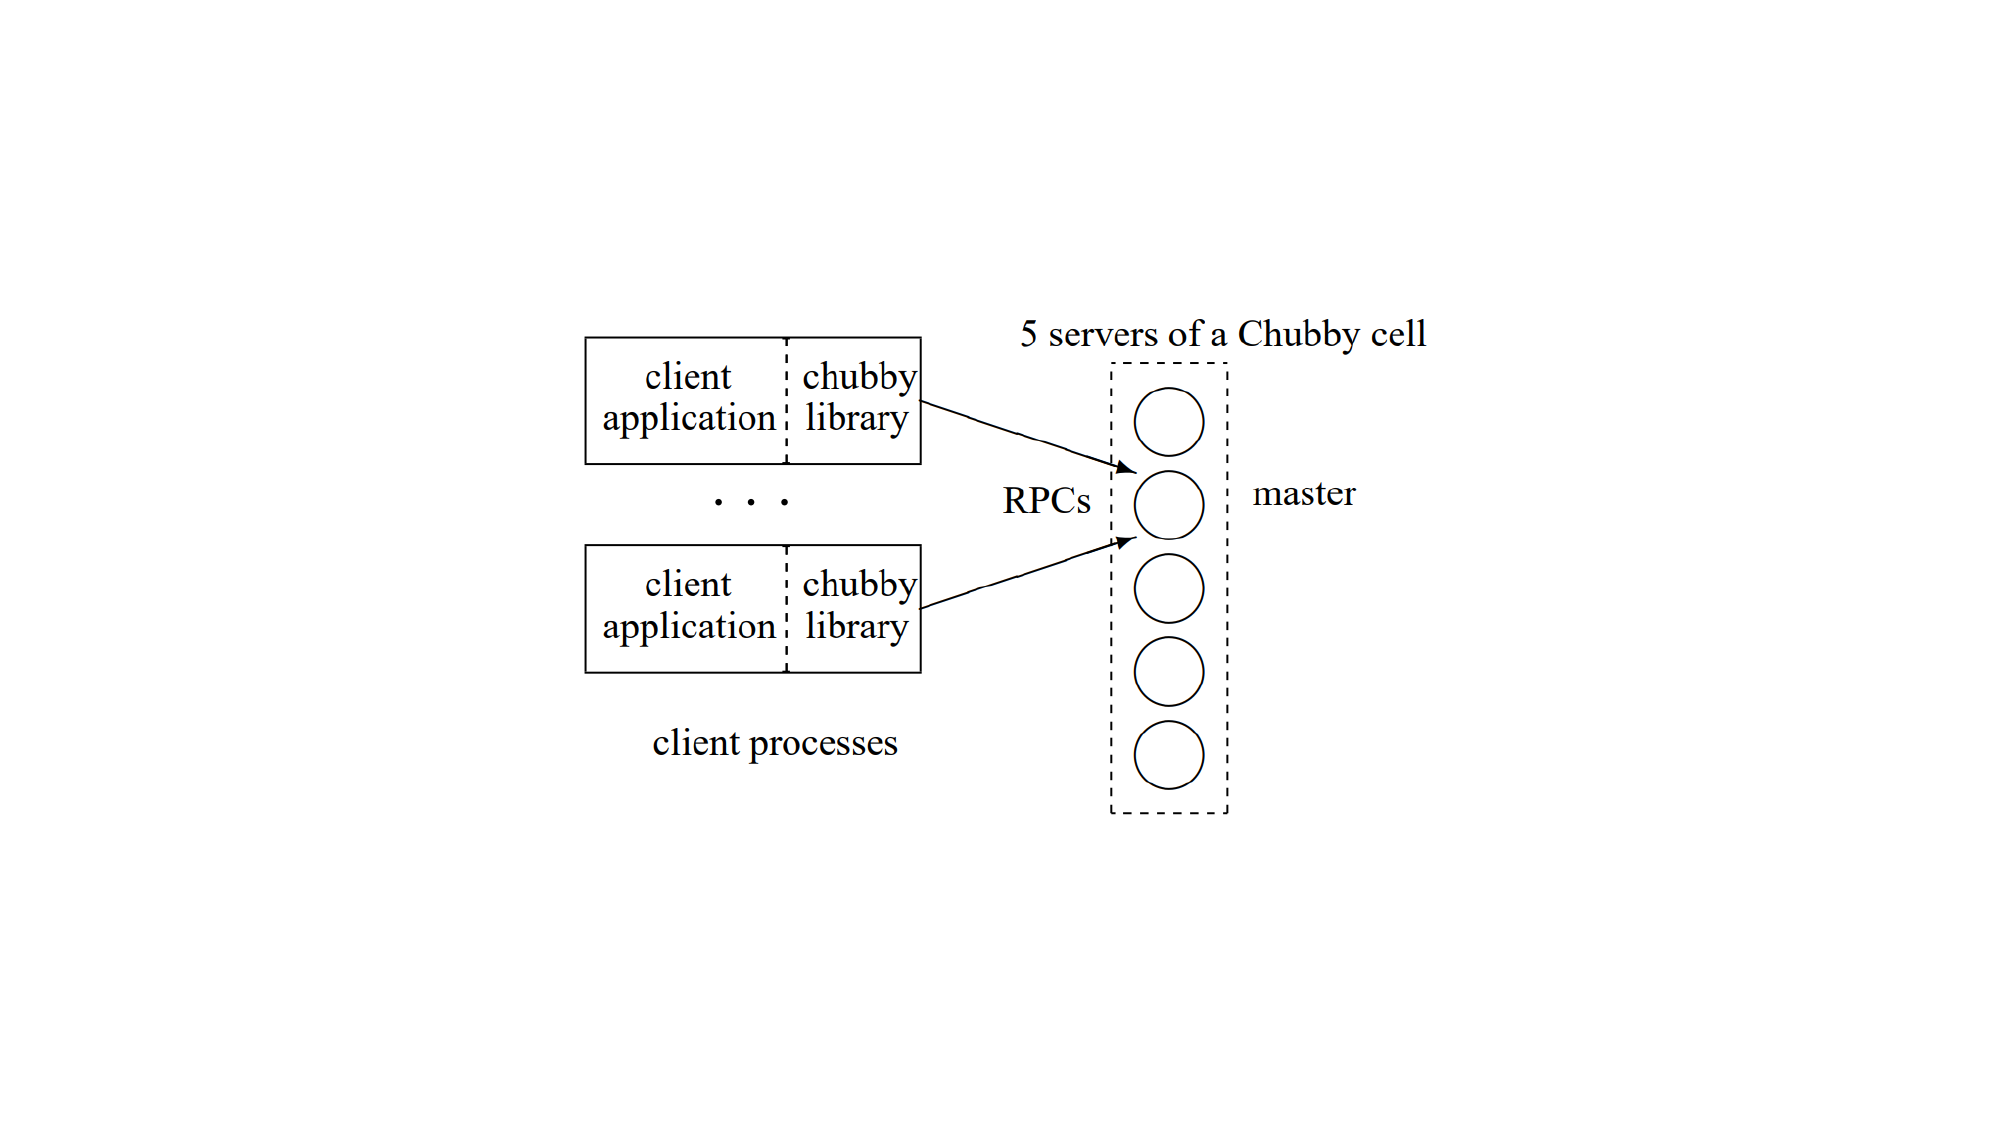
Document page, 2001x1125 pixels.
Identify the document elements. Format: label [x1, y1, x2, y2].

picture [554, 294, 1446, 831]
